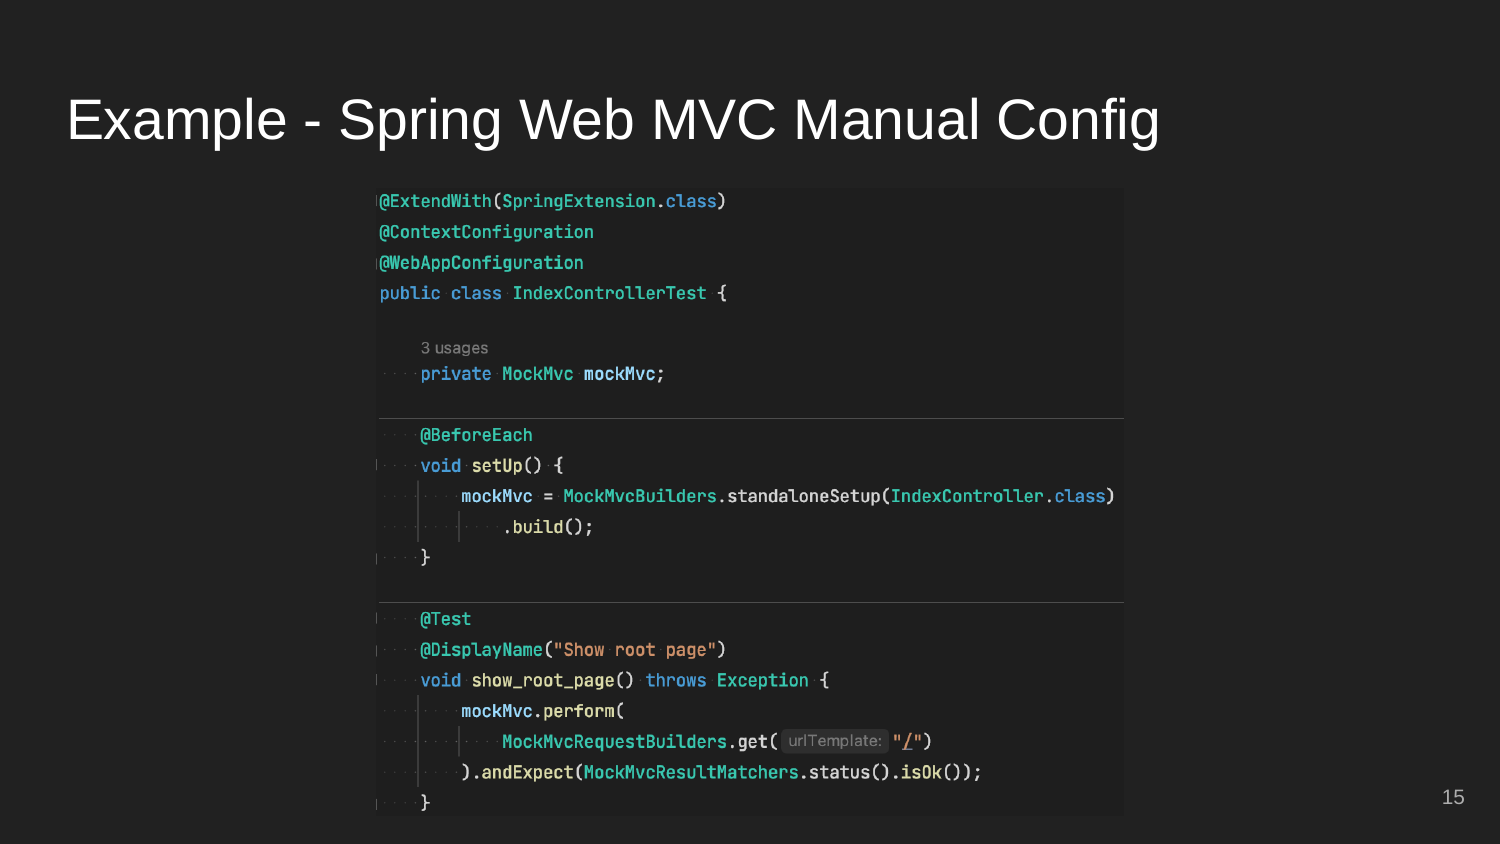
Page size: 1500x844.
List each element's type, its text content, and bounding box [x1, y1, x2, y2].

title Example - Spring Web MVC Manual Config [51, 72, 1449, 167]
picture [376, 188, 1124, 816]
slide_number ‹#› [1389, 764, 1480, 830]
